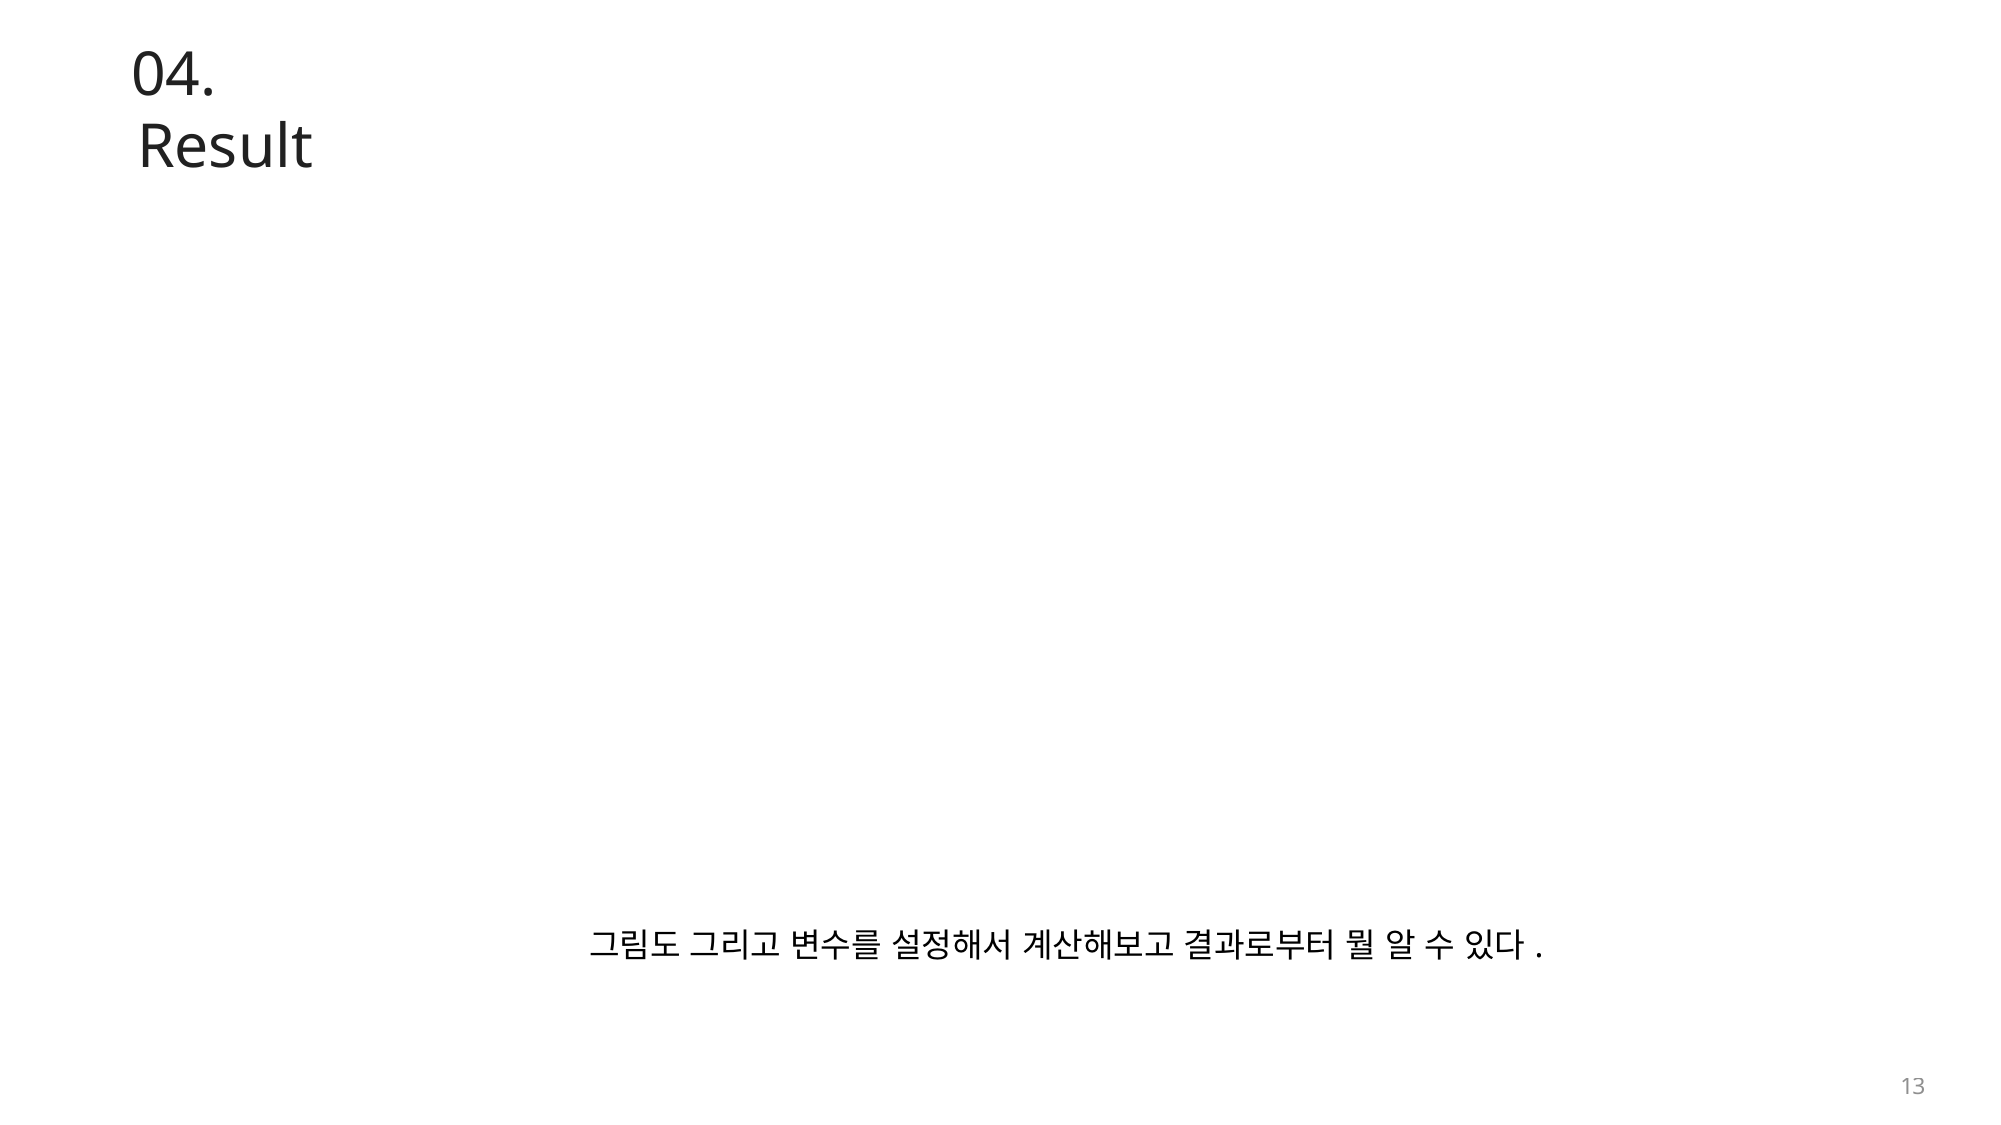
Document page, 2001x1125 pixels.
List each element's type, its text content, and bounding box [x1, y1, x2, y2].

text_box 04. [116, 27, 232, 116]
text_box Result [122, 113, 329, 187]
text_box 그림도 그리고 변수를 설정해서 계산해보고 결과로부터 뭘 알 수 있다. [574, 897, 1648, 1032]
text_box 13 [1885, 1064, 1941, 1107]
